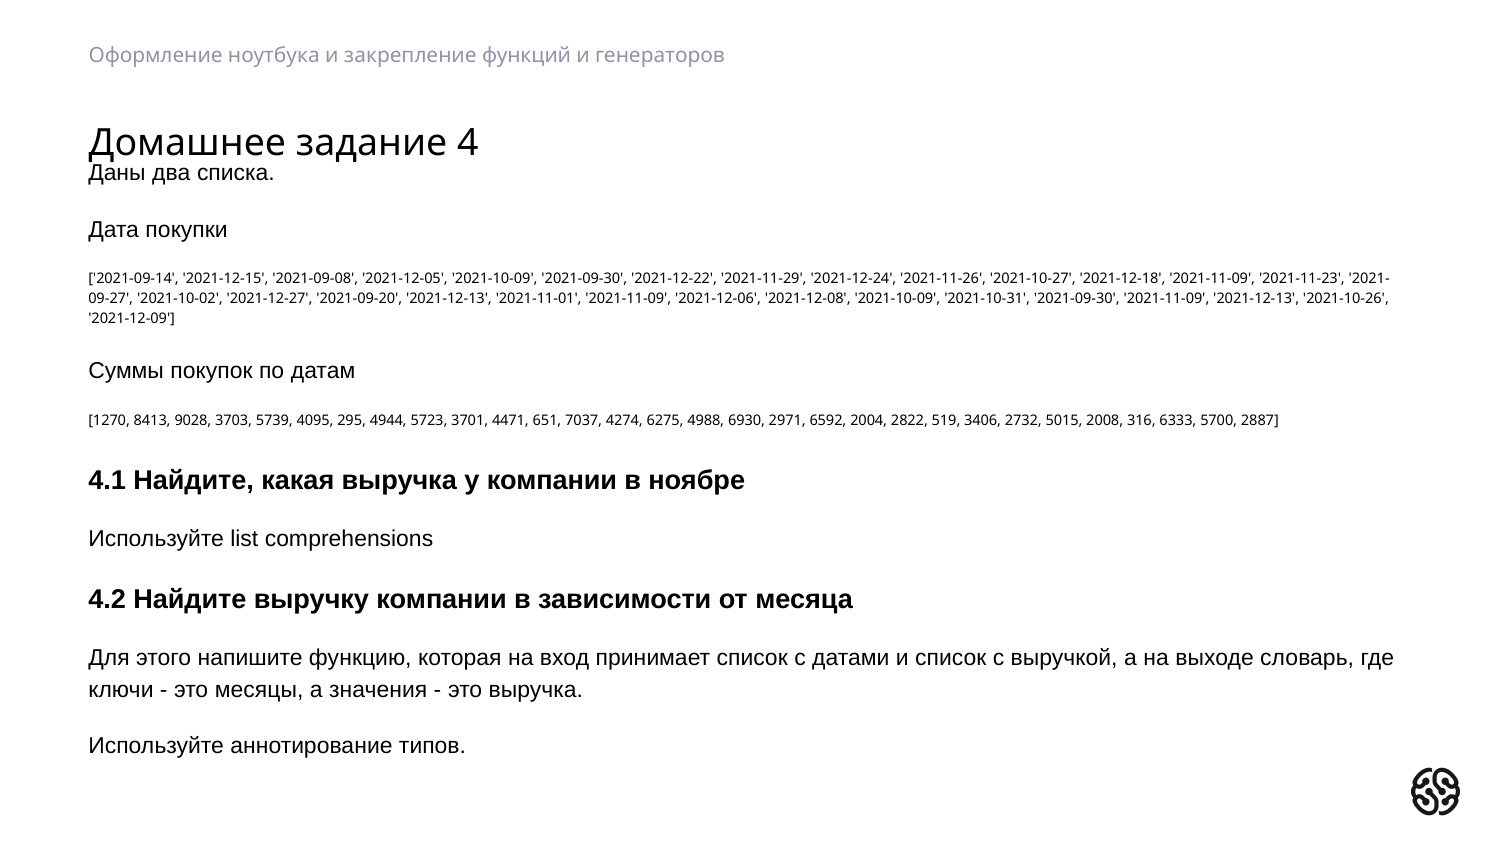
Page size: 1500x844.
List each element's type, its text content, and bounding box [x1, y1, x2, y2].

title Домашнее задание 4 [88, 118, 1412, 178]
subtitle Даны два списка. Дата покупки ['2021-09-14', '2021-12-15', '2021-09-08', '2021-12-05', '2021-10-09', '2021-09-30', '2021-12-22', '2021-11-29', '2021-12-24', '2021-11-26', '2021-10-27', '2021-12-18', '2021-11-09', '2021-11-23', '2021-09-27', '2021-10-02', '2021-12-27', '2021-09-20', '2021-12-13', '2021-11-01', '2021-11-09', '2021-12-06', '2021-12-08', '2021-10-09', '2021-10-31', '2021-09-30', '2021-11-09', '2021-12-13', '2021-10-26', '2021-12-09'] Суммы покупок по датам [1270, 8413, 9028, 3703, 5739, 4095, 295, 4944, 5723, 3701, 4471, 651, 7037, 4274, 6275, 4988, 6930, 2971, 6592, 2004, 2822, 519, 3406, 2732, 5015, 2008, 316, 6333, 5700, 2887] 4.1 Найдите, какая выручка у компании в ноябре Используйте list comprehensions 4.2 Найдите выручку компании в зависимости от месяца Для этого напишите функцию, которая на вход принимает список с датами и список с выручкой, а на выходе словарь, где ключи - это месяцы, а значения - это выручка. Используйте аннотирование типов. [88, 153, 1404, 685]
picture [1411, 767, 1460, 816]
subtitle Оформление ноутбука и закрепление функций и генераторов [88, 24, 1412, 84]
